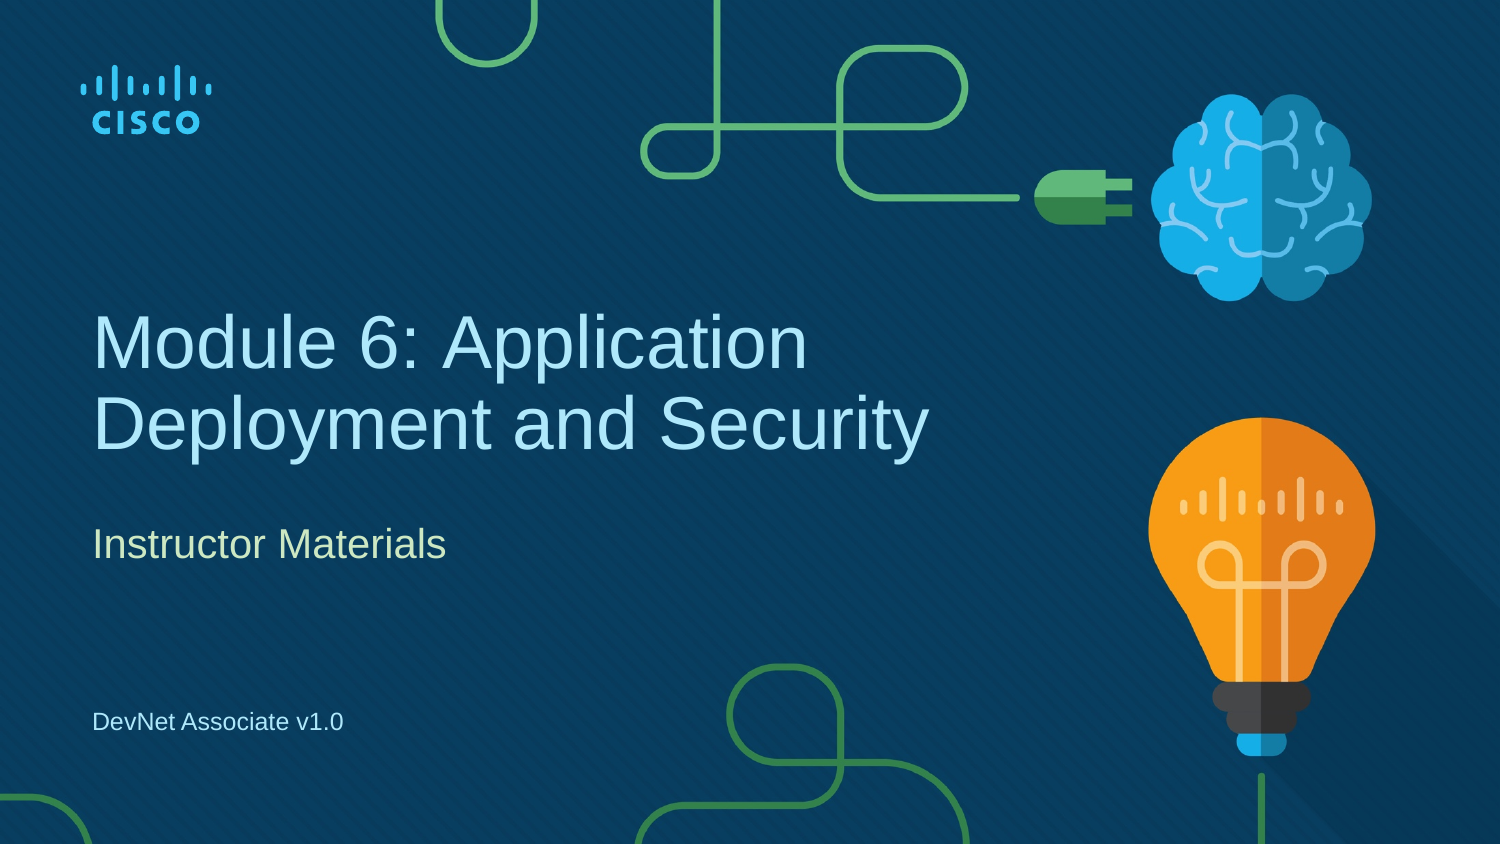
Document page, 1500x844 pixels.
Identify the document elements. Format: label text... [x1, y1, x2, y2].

title Module 6: Application Deployment and Security [77, 200, 1153, 474]
list Instructor Materials [77, 513, 1049, 563]
subtitle DevNet Associate v1.0 [77, 624, 466, 773]
picture [0, 0, 1500, 844]
